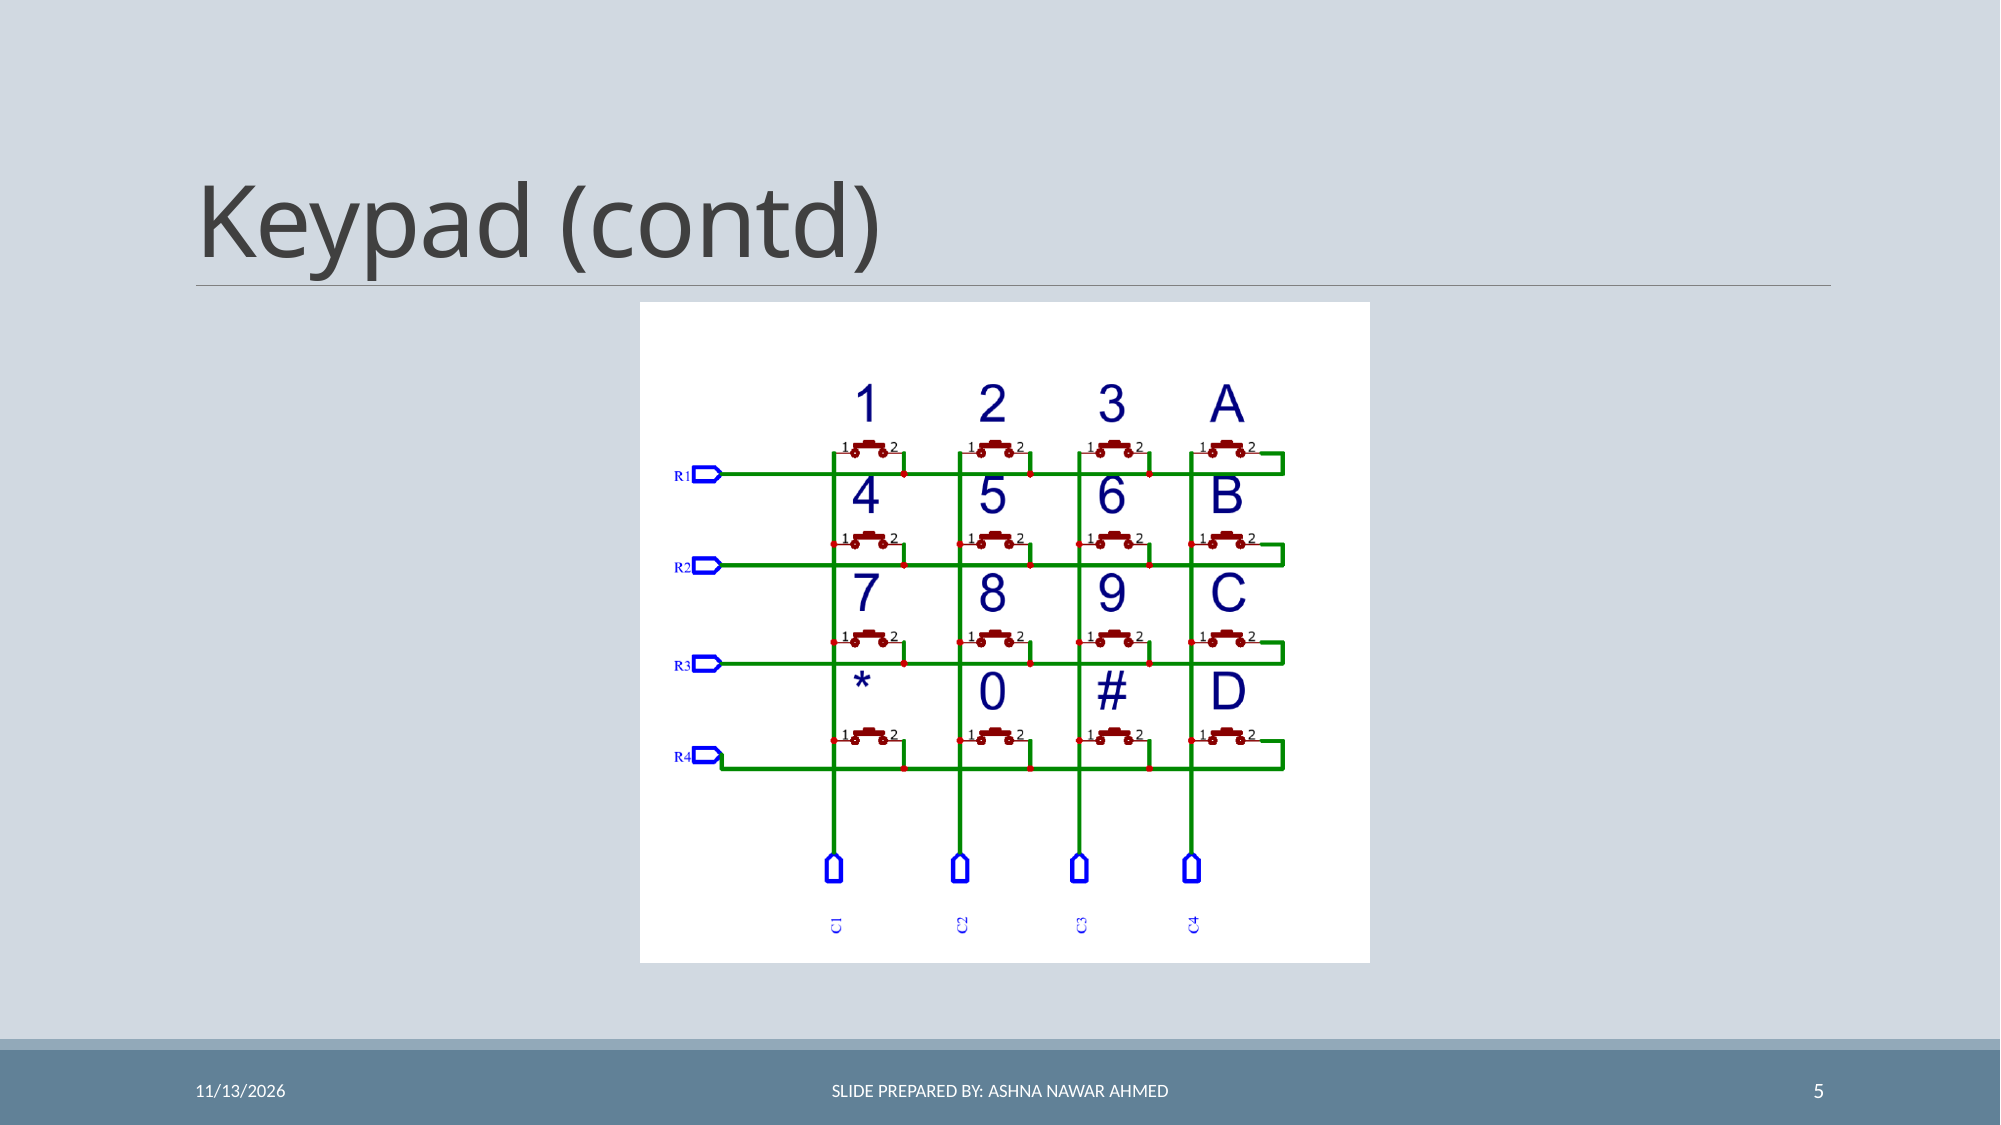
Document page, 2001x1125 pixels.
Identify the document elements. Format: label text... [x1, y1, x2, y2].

slide_number 5 [1624, 1059, 1840, 1120]
title Keypad (contd) [180, 47, 1830, 285]
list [639, 302, 1370, 964]
footer Slide Prepared By: Ashna Nawar Ahmed [604, 1059, 1396, 1120]
slide_number 14-Dec-21 [180, 1059, 586, 1120]
